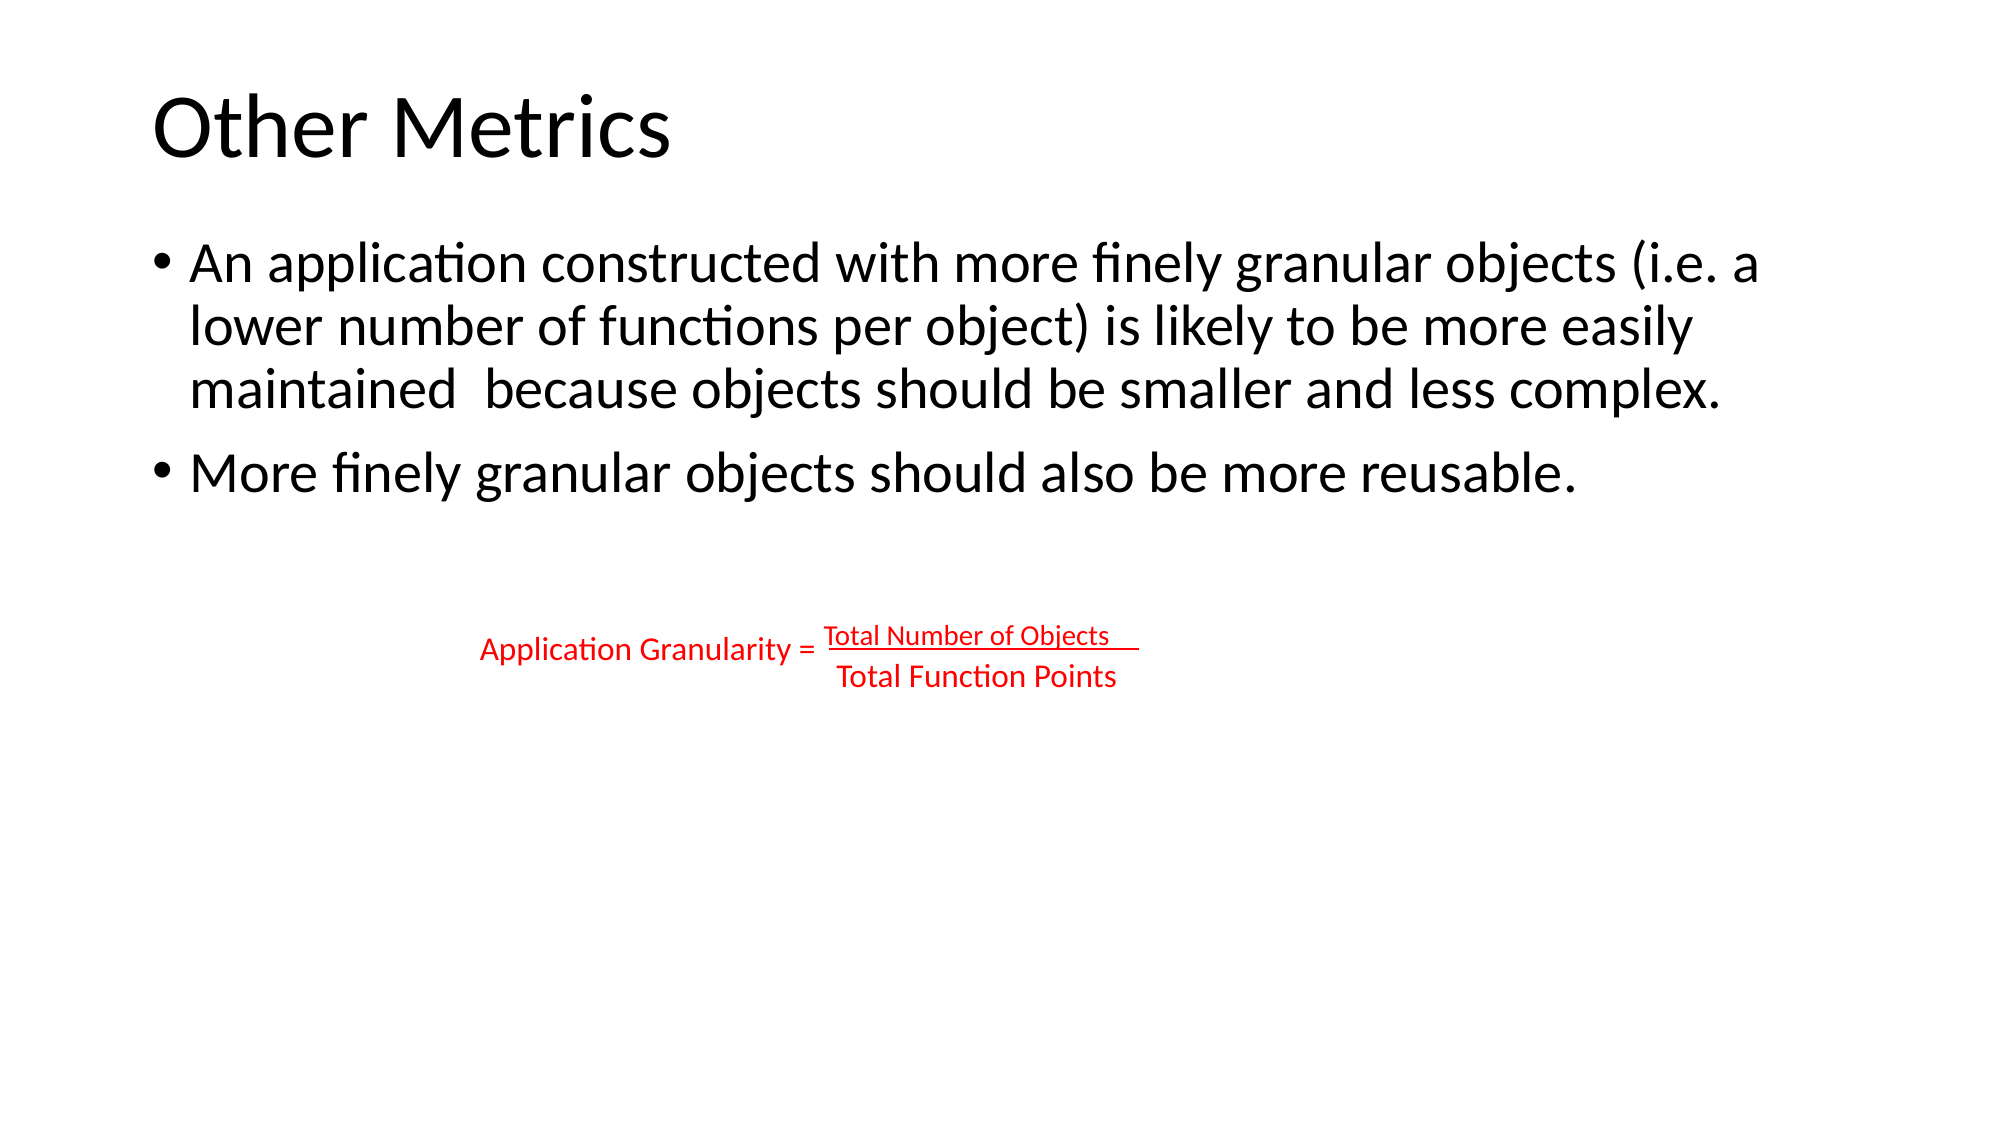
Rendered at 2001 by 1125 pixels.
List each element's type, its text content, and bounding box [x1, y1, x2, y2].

title Other Metrics [137, 59, 1863, 195]
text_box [473, 607, 1190, 695]
list An application constructed with more finely granular objects (i.e. a lower number of functions per object) is likely to be more easily maintained because objects should be smaller and less complex. More finely granular objects should also be more reusable. [137, 224, 1863, 544]
